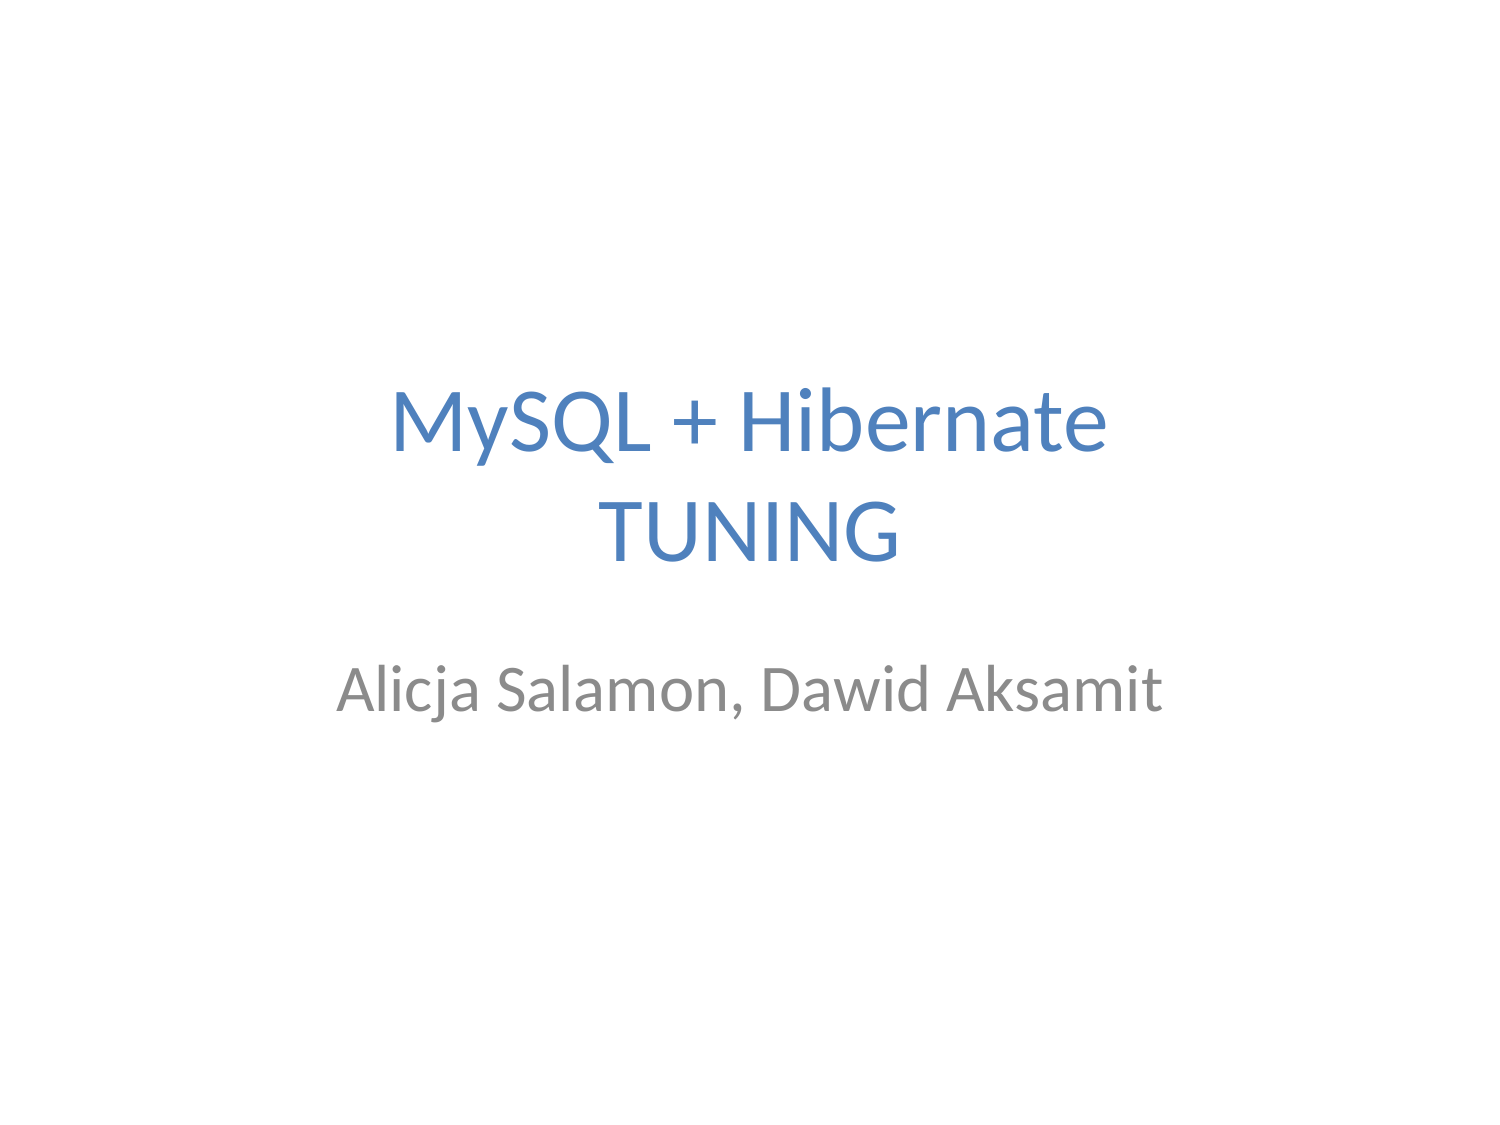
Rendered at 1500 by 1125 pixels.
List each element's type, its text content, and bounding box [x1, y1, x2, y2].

subtitle Alicja Salamon, Dawid Aksamit [225, 637, 1275, 925]
title MySQL + Hibernate TUNING [112, 349, 1388, 591]
